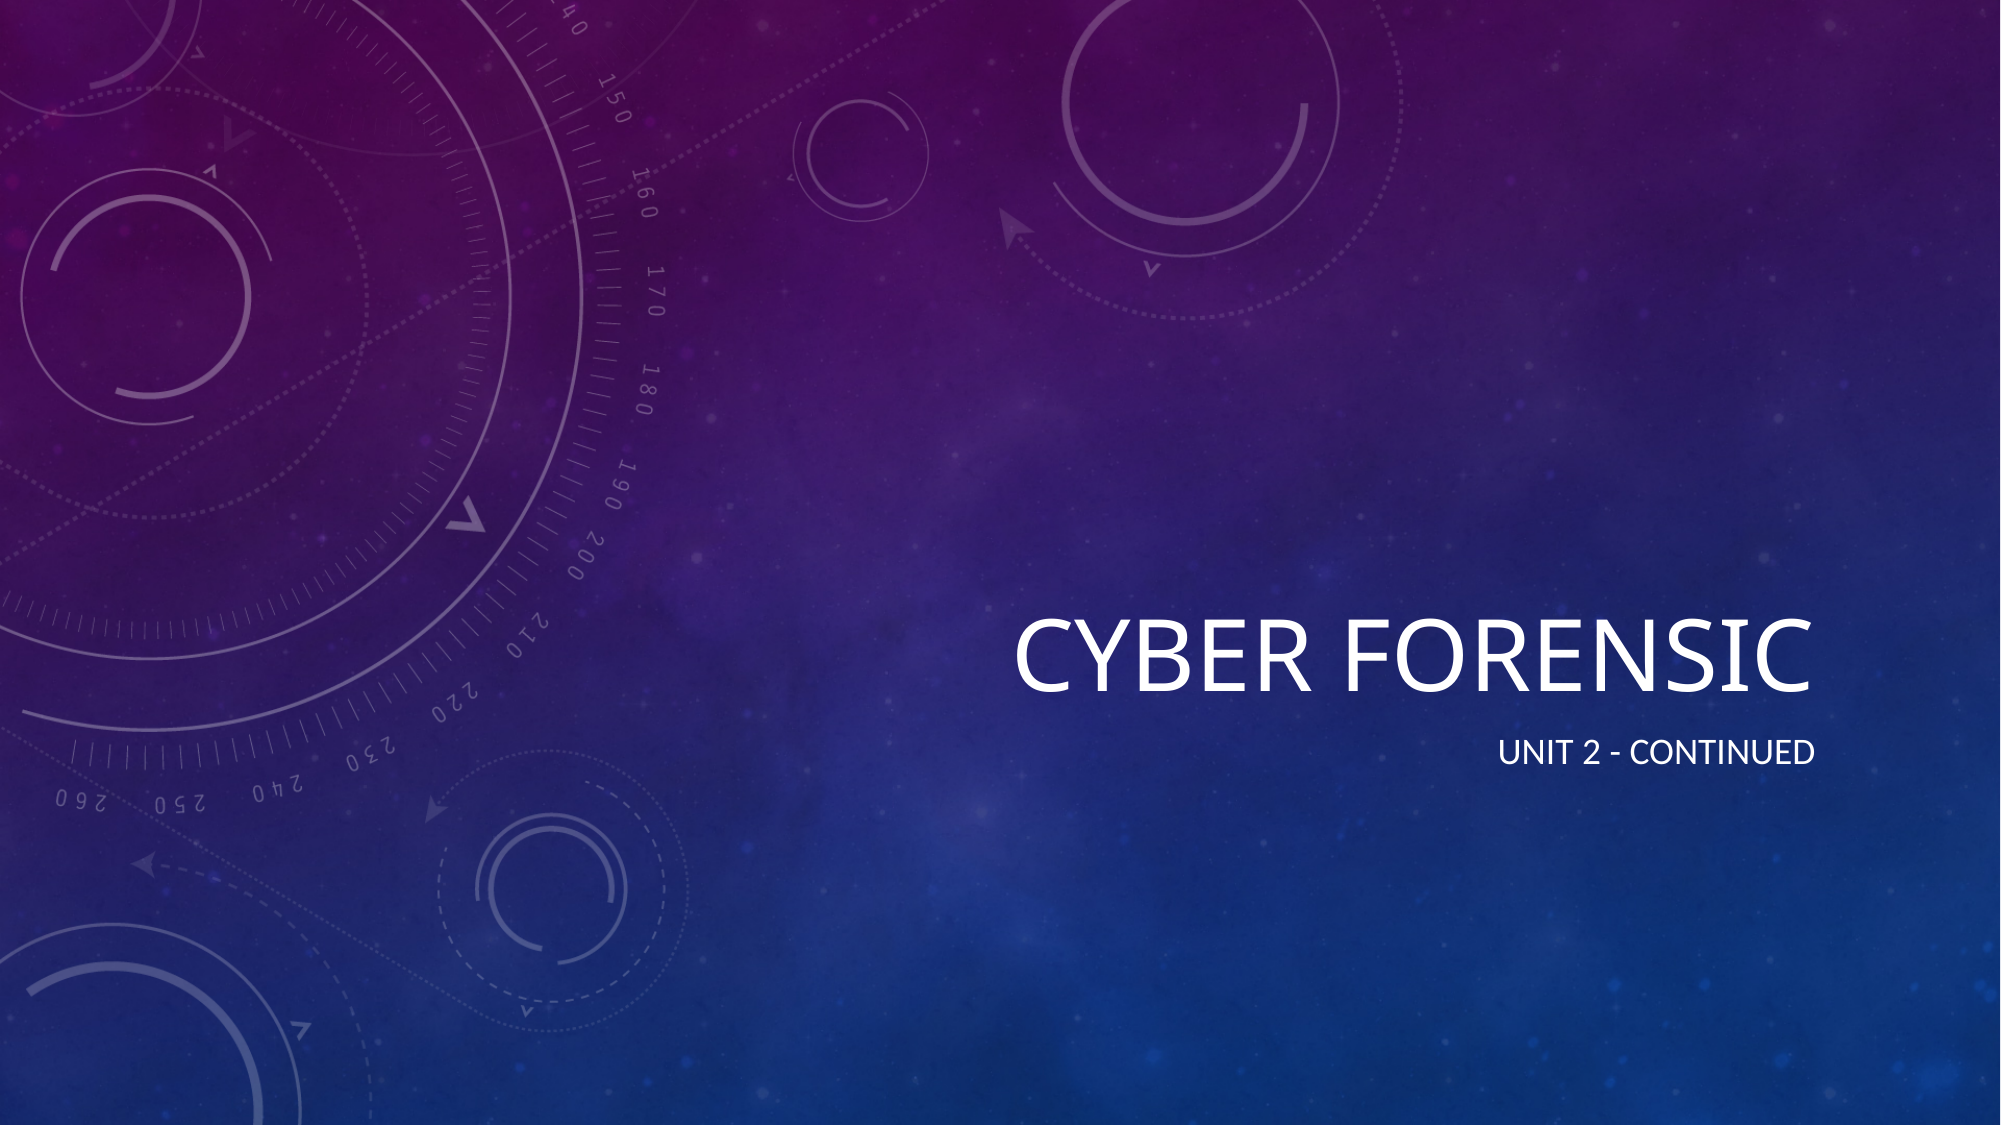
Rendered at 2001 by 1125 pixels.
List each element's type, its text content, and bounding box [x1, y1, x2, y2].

picture [0, 0, 2001, 1125]
title CYBER FORENSIC [650, 322, 1831, 719]
subtitle UNIT 2 - CONTINUED [650, 719, 1831, 950]
